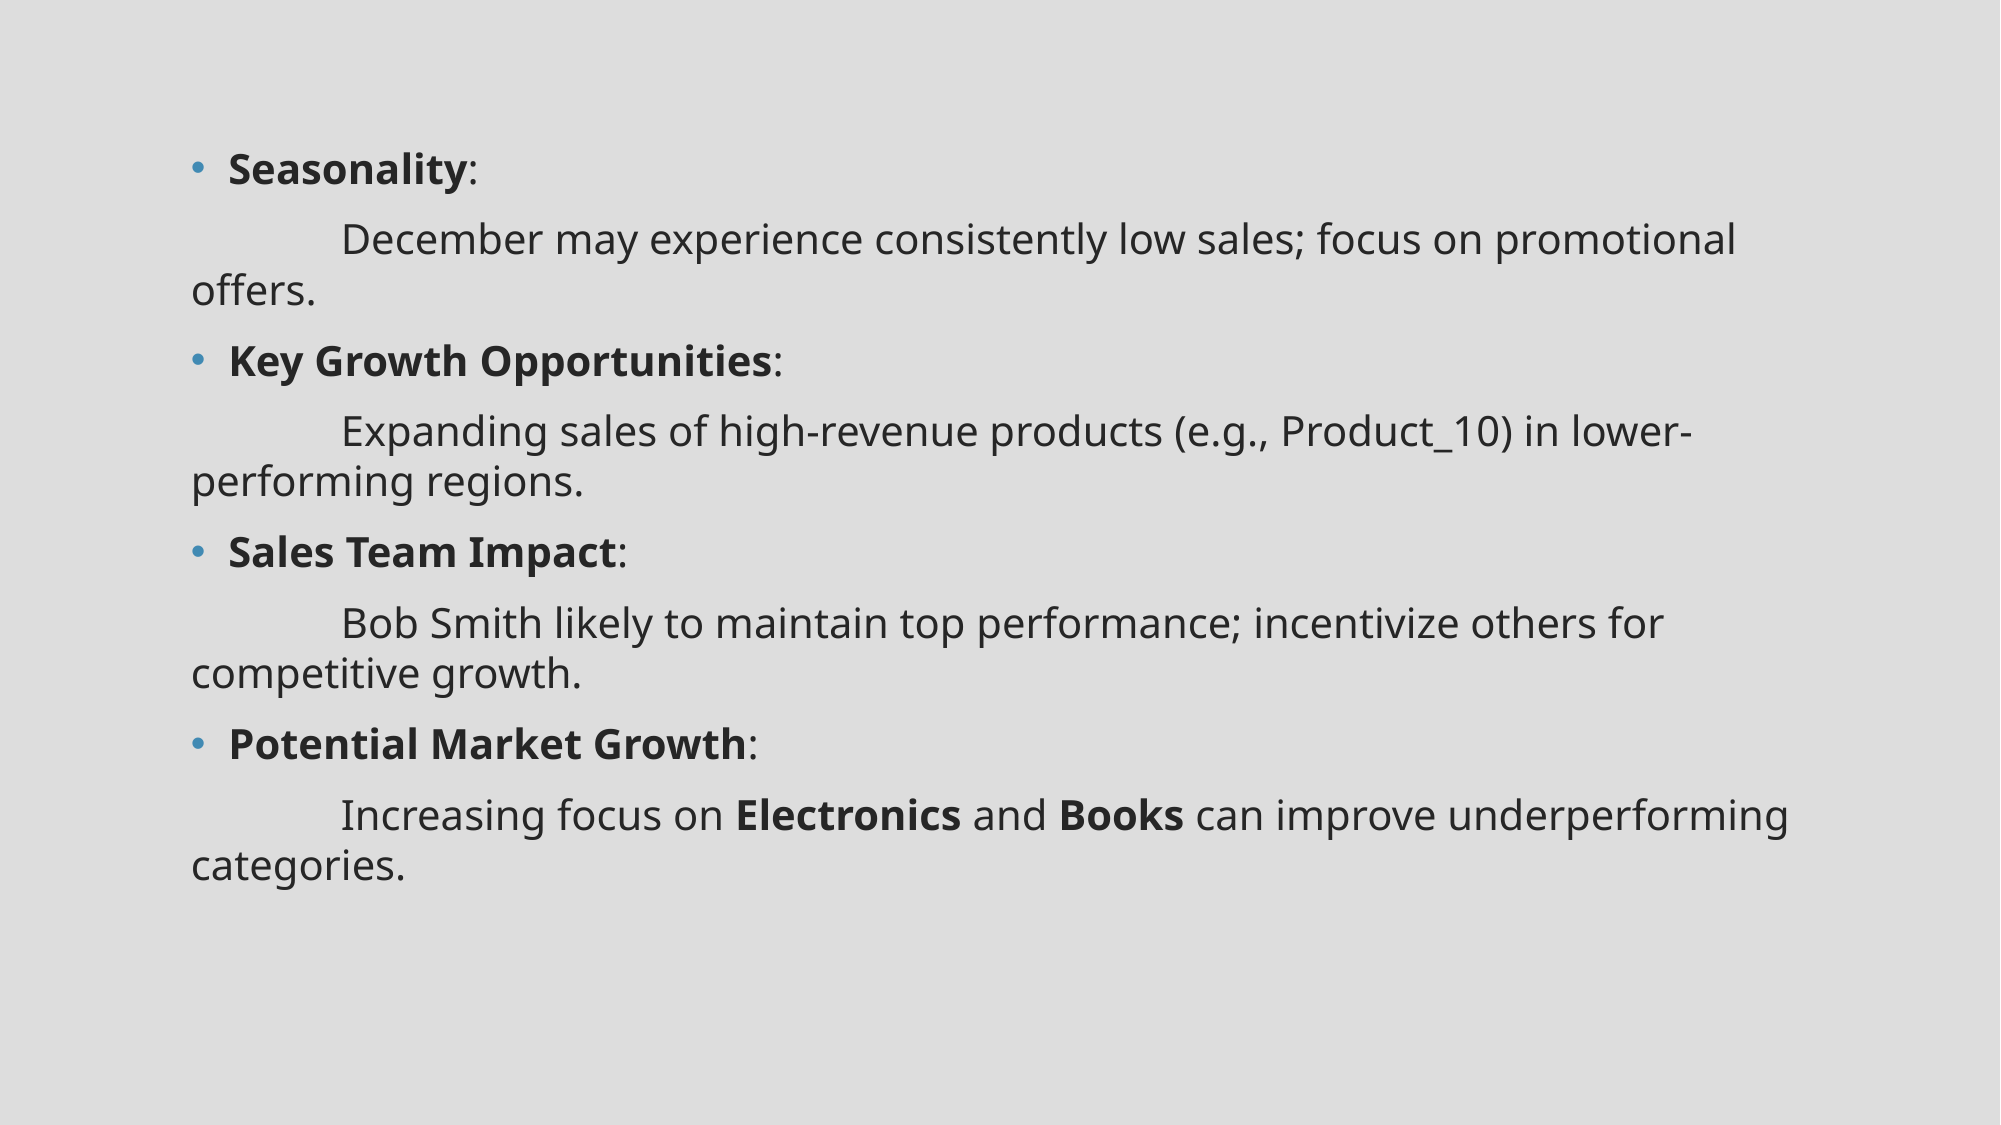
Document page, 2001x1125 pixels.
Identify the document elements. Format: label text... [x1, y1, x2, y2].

list Seasonality: December may experience consistently low sales; focus on promotional offers. Key Growth Opportunities: Expanding sales of high-revenue products (e.g., Product_10) in lower-performing regions. Sales Team Impact: Bob Smith likely to maintain top performance; incentivize others for competitive growth. Potential Market Growth: Increasing focus on Electronics and Books can improve underperforming categories. [175, 135, 1825, 990]
